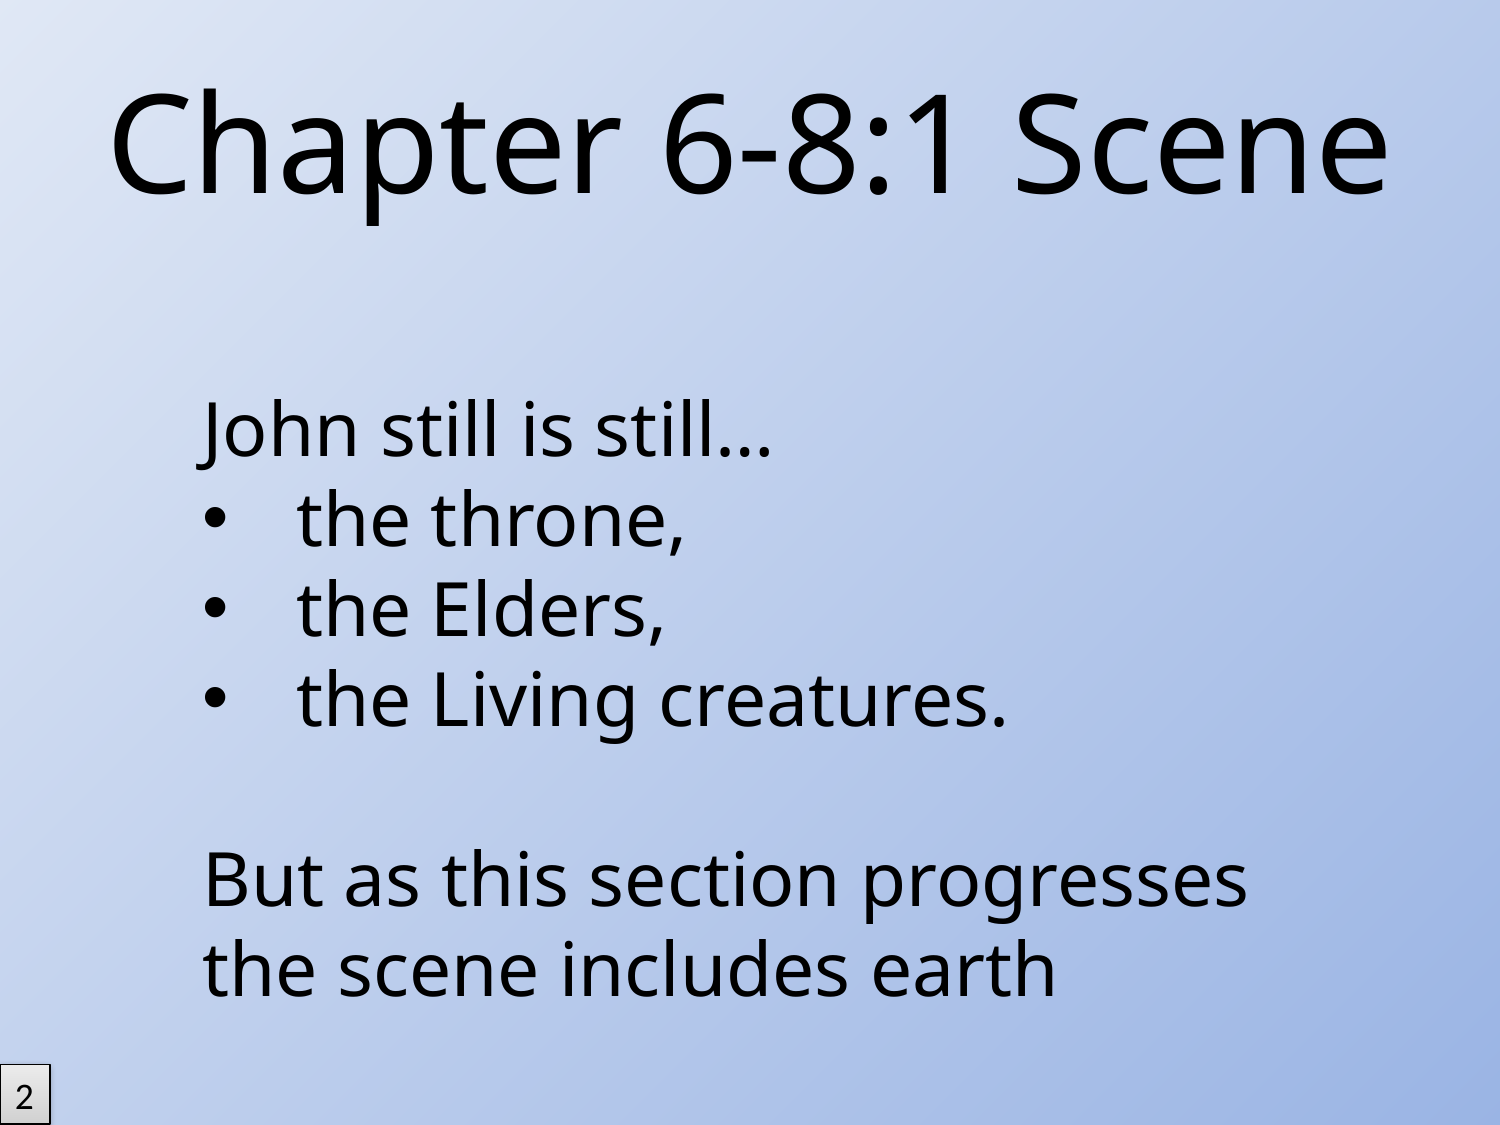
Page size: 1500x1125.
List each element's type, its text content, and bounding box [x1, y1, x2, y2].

text_box John still is still… the throne, the Elders, the Living creatures. But as this section progresses the scene includes earth [187, 374, 1313, 1019]
text_box 2 [0, 1064, 51, 1125]
title Chapter 6-8:1 Scene [75, 45, 1425, 233]
